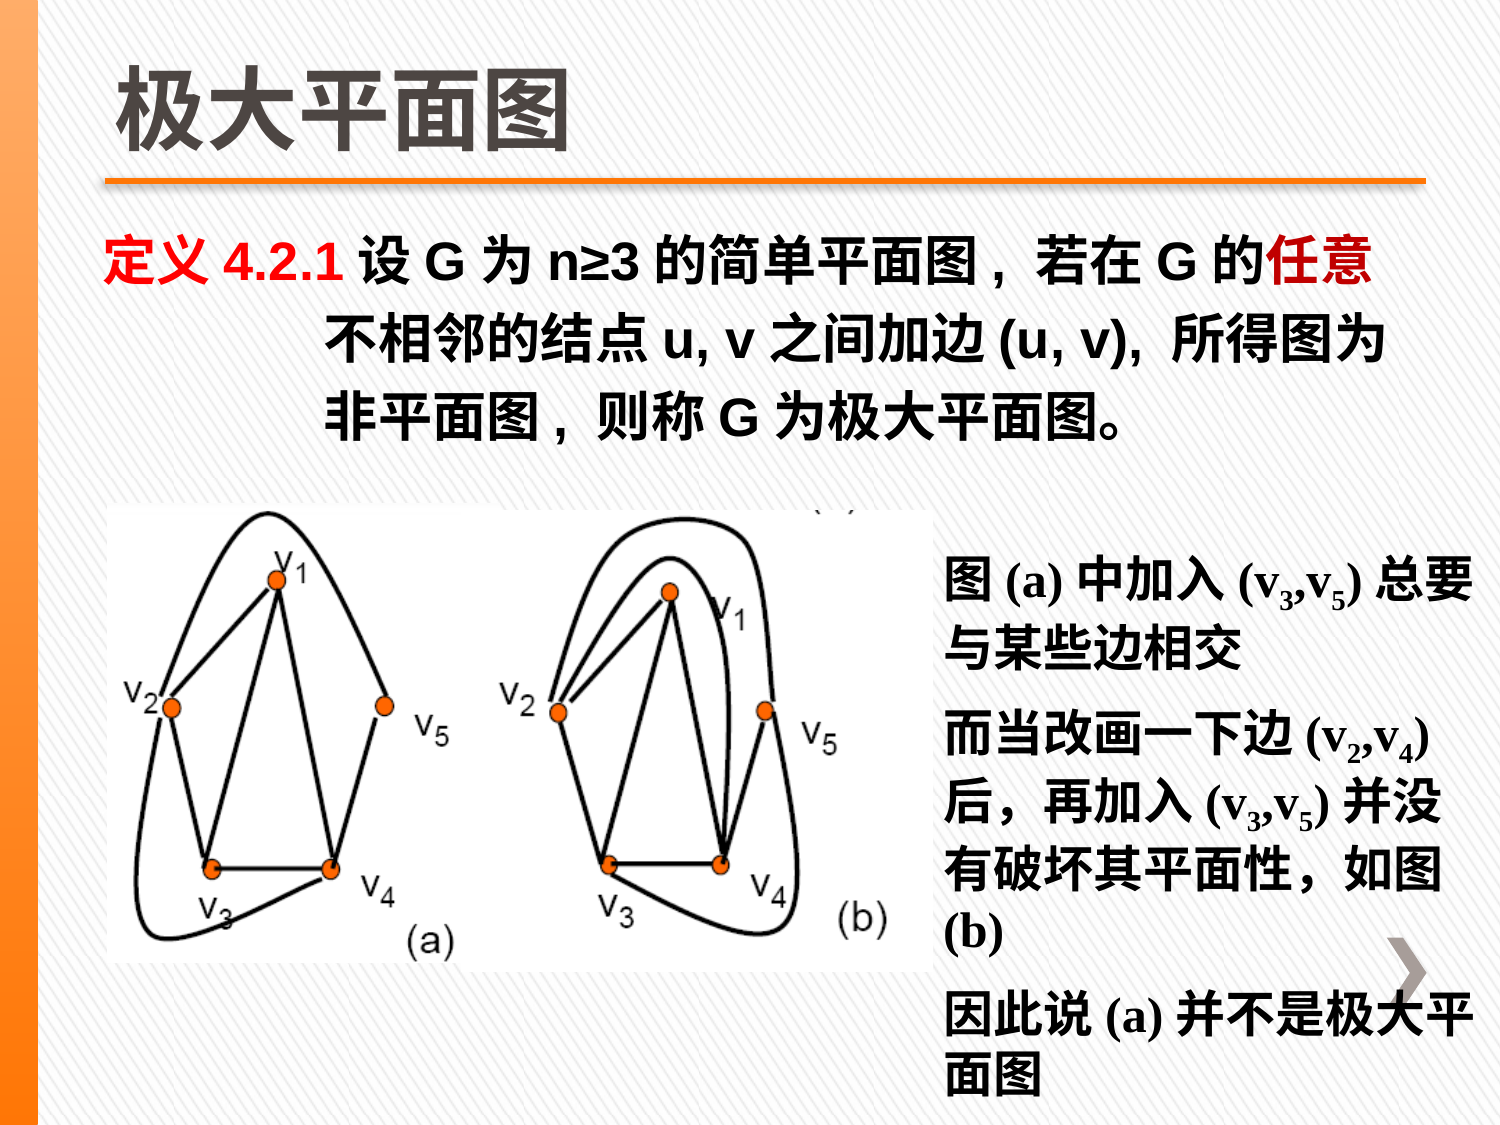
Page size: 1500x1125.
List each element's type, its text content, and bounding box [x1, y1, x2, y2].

text_box 图(a)中加入(v3,v5)总要与某些边相交 而当改画一下边(v2,v4)后，再加入(v3,v5)并没有破坏其平面性，如图(b) 因此说(a)并不是极大平面图 [928, 540, 1500, 1125]
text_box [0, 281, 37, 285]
picture [107, 503, 934, 972]
text_box 定义4.2.1设G为n≥3的简单平面图, 若在G的任意不相邻的结点u, v之间加边(u, v), 所得图为非平面图, 则称G为极大平面图。 [102, 213, 1415, 448]
title 极大平面图 [99, 0, 1422, 170]
